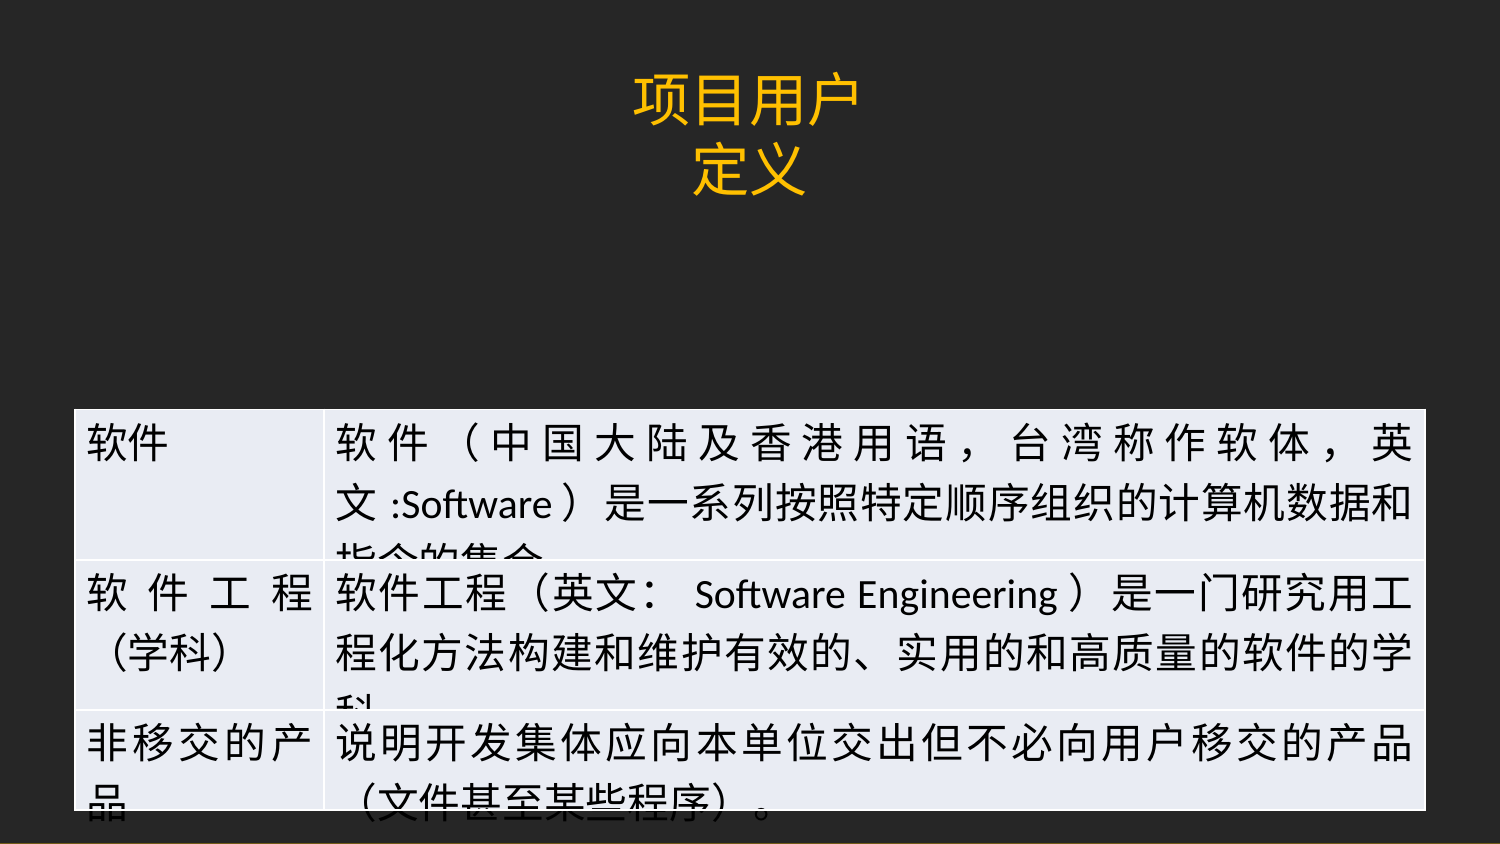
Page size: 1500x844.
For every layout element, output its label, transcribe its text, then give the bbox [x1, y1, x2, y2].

table_cell 软件工程（学科） [76, 561, 323, 709]
table_cell 软件工程（英文：Software Engineering）是一门研究用工程化方法构建和维护有效的、实用的和高质量的软件的学科。 [325, 561, 1424, 709]
table_cell 非移交的产品 [76, 711, 323, 809]
text_box [0, 0, 1500, 844]
table_header 软件（中国大陆及香港用语，台湾称作软体，英文:Software）是一系列按照特定顺序组织的计算机数据和指令的集合 [325, 410, 1424, 559]
table_cell 说明开发集体应向本单位交出但不必向用户移交的产品（文件甚至某些程序）。 [325, 711, 1424, 809]
text_box 项目用户 定义 [107, 55, 1392, 211]
table_header 软件 [76, 410, 323, 559]
